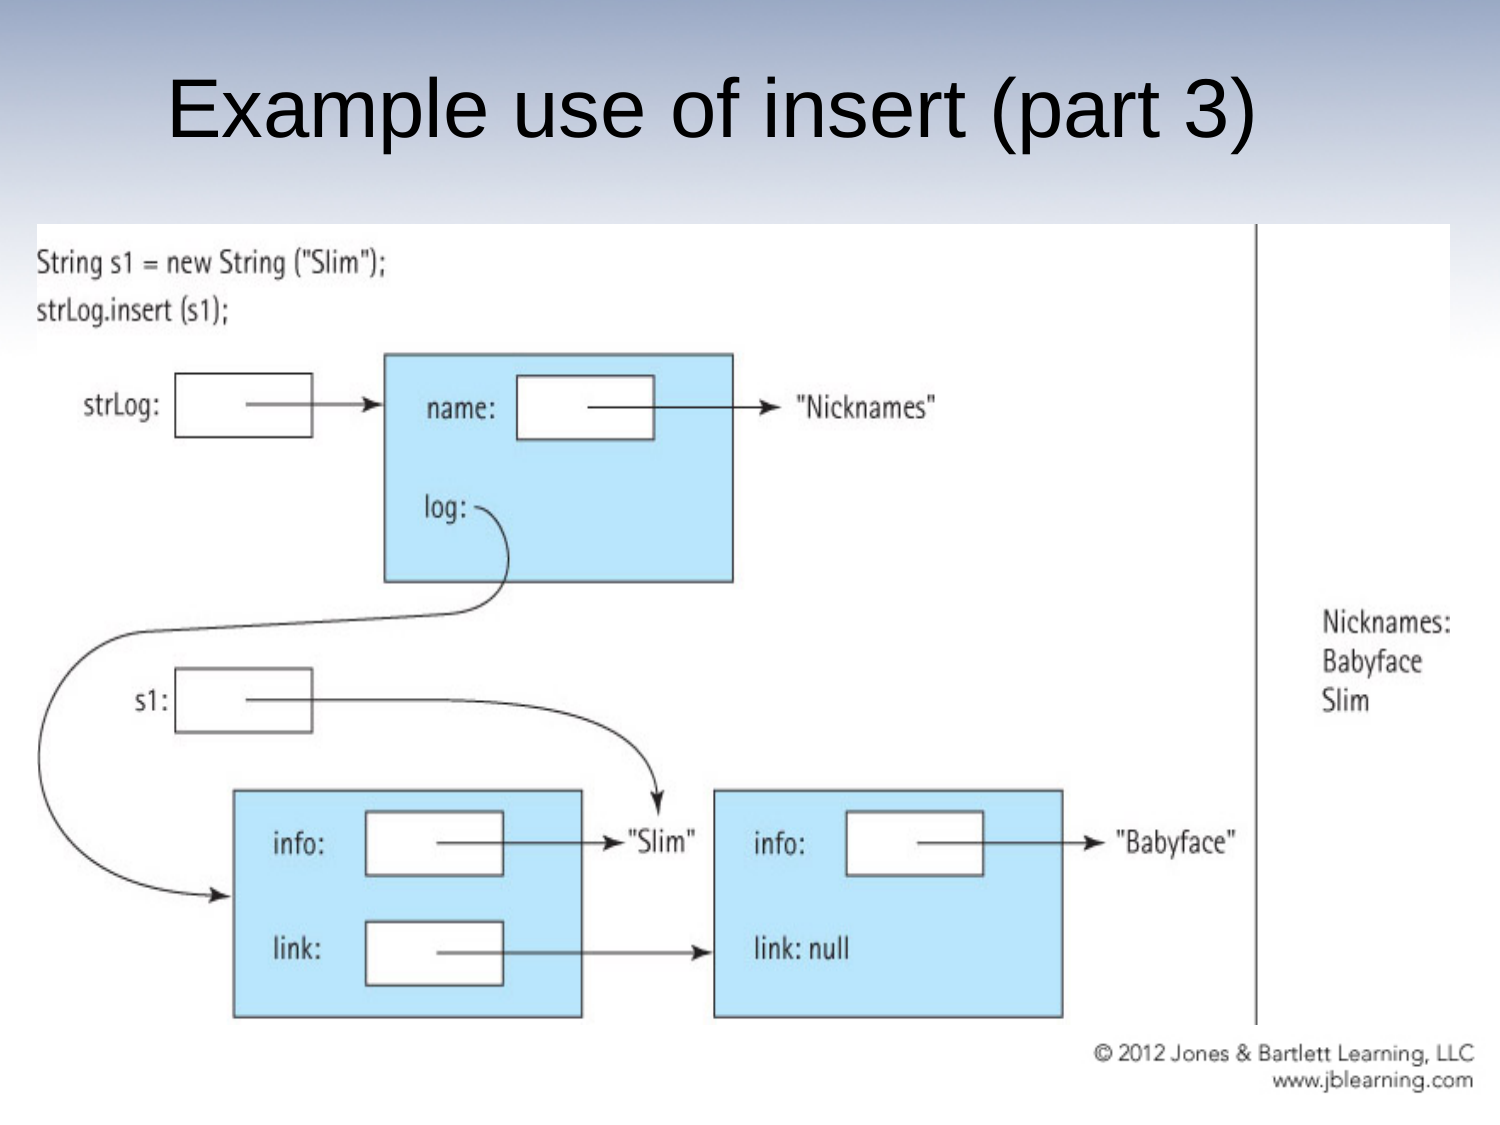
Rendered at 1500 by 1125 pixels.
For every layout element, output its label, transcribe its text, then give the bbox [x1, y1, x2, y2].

title Example use of insert (part 3) [75, 45, 1350, 163]
picture [0, 0, 1500, 1125]
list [37, 224, 1451, 1026]
